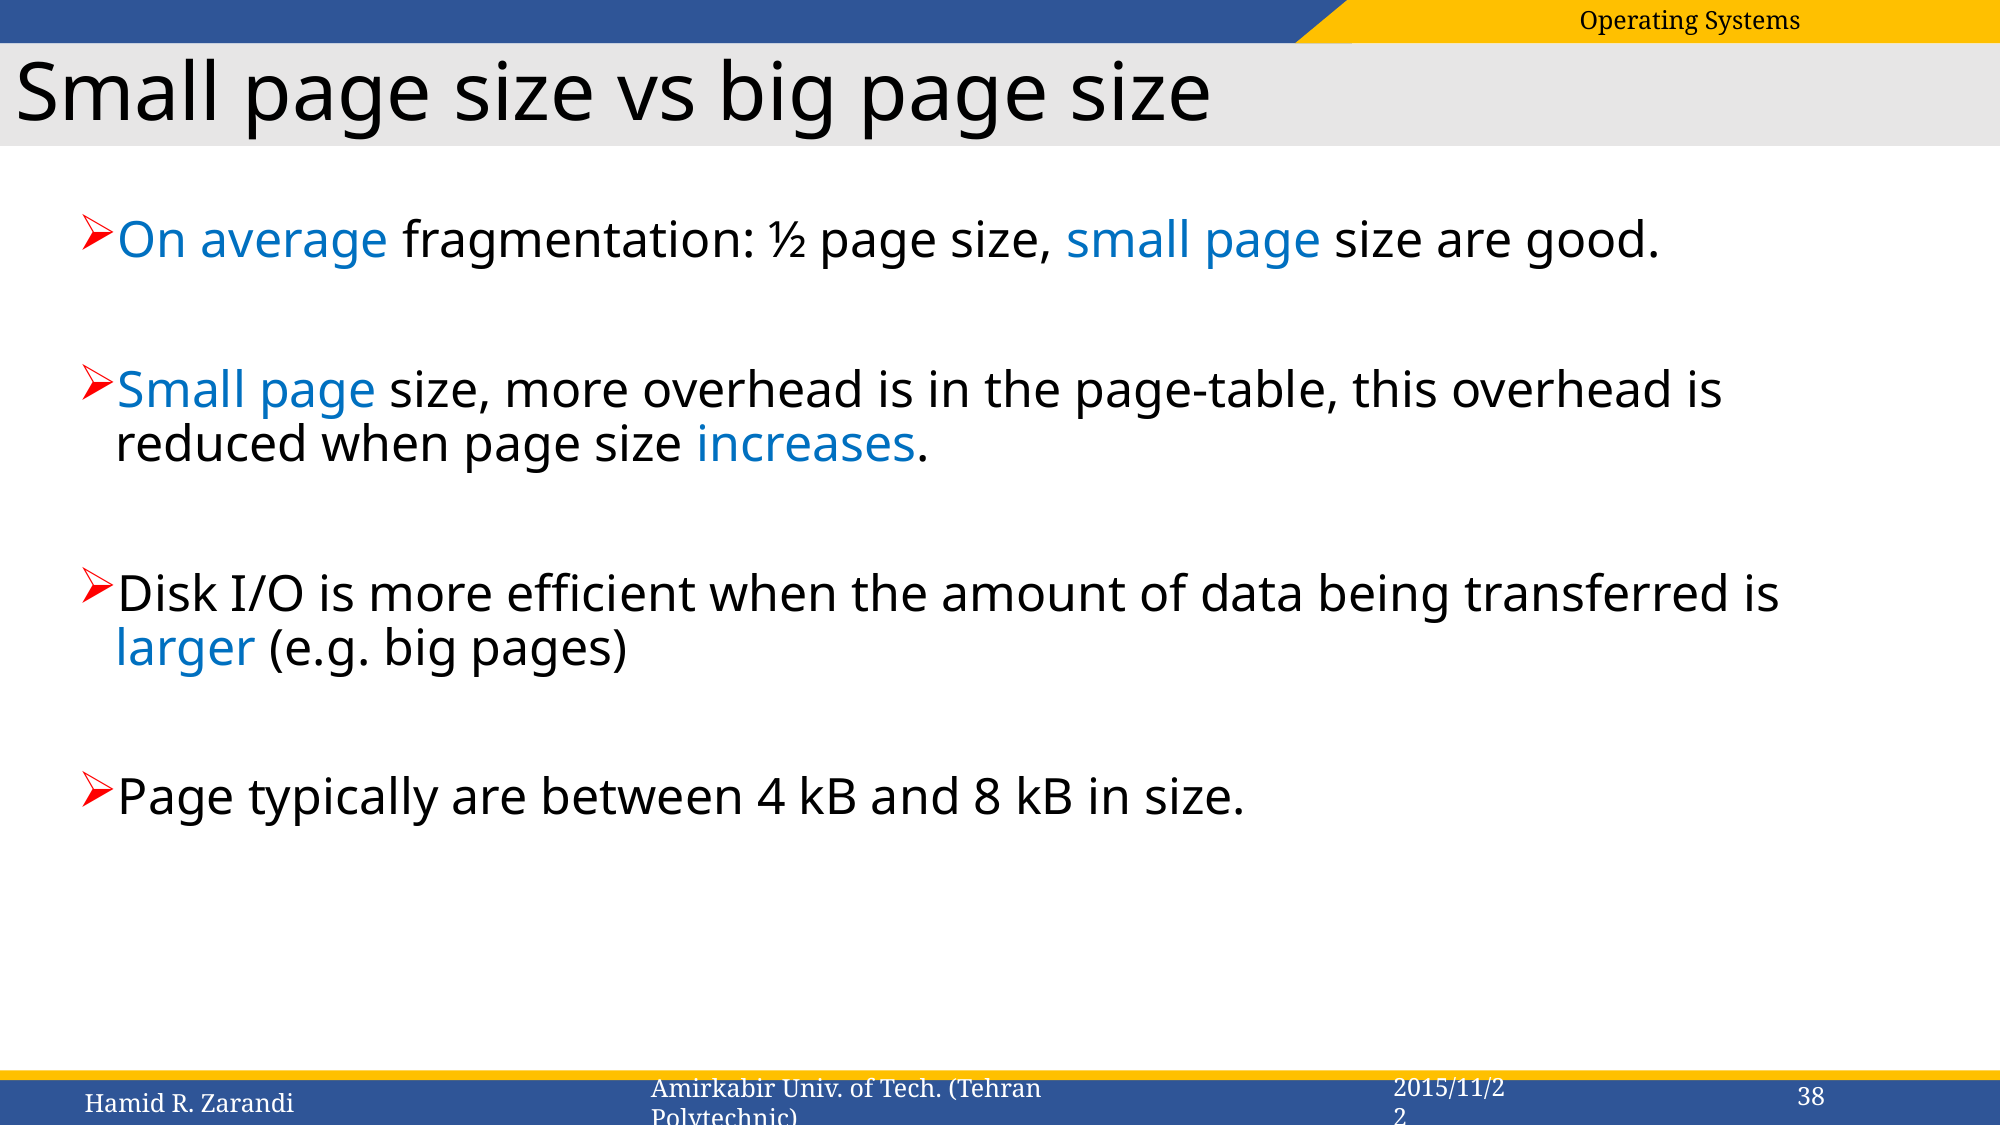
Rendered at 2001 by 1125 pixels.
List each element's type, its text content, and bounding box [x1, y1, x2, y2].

title Small page size vs big page size [0, 43, 2000, 146]
list On average fragmentation: ½ page size, small page size are good. Small page size, more overhead is in the page-table, this overhead is reduced when page size increases. Disk I/O is more efficient when the amount of data being transferred is larger (e.g. big pages) Page typically are between 4 kB and 8 kB in size. [63, 207, 1937, 1014]
